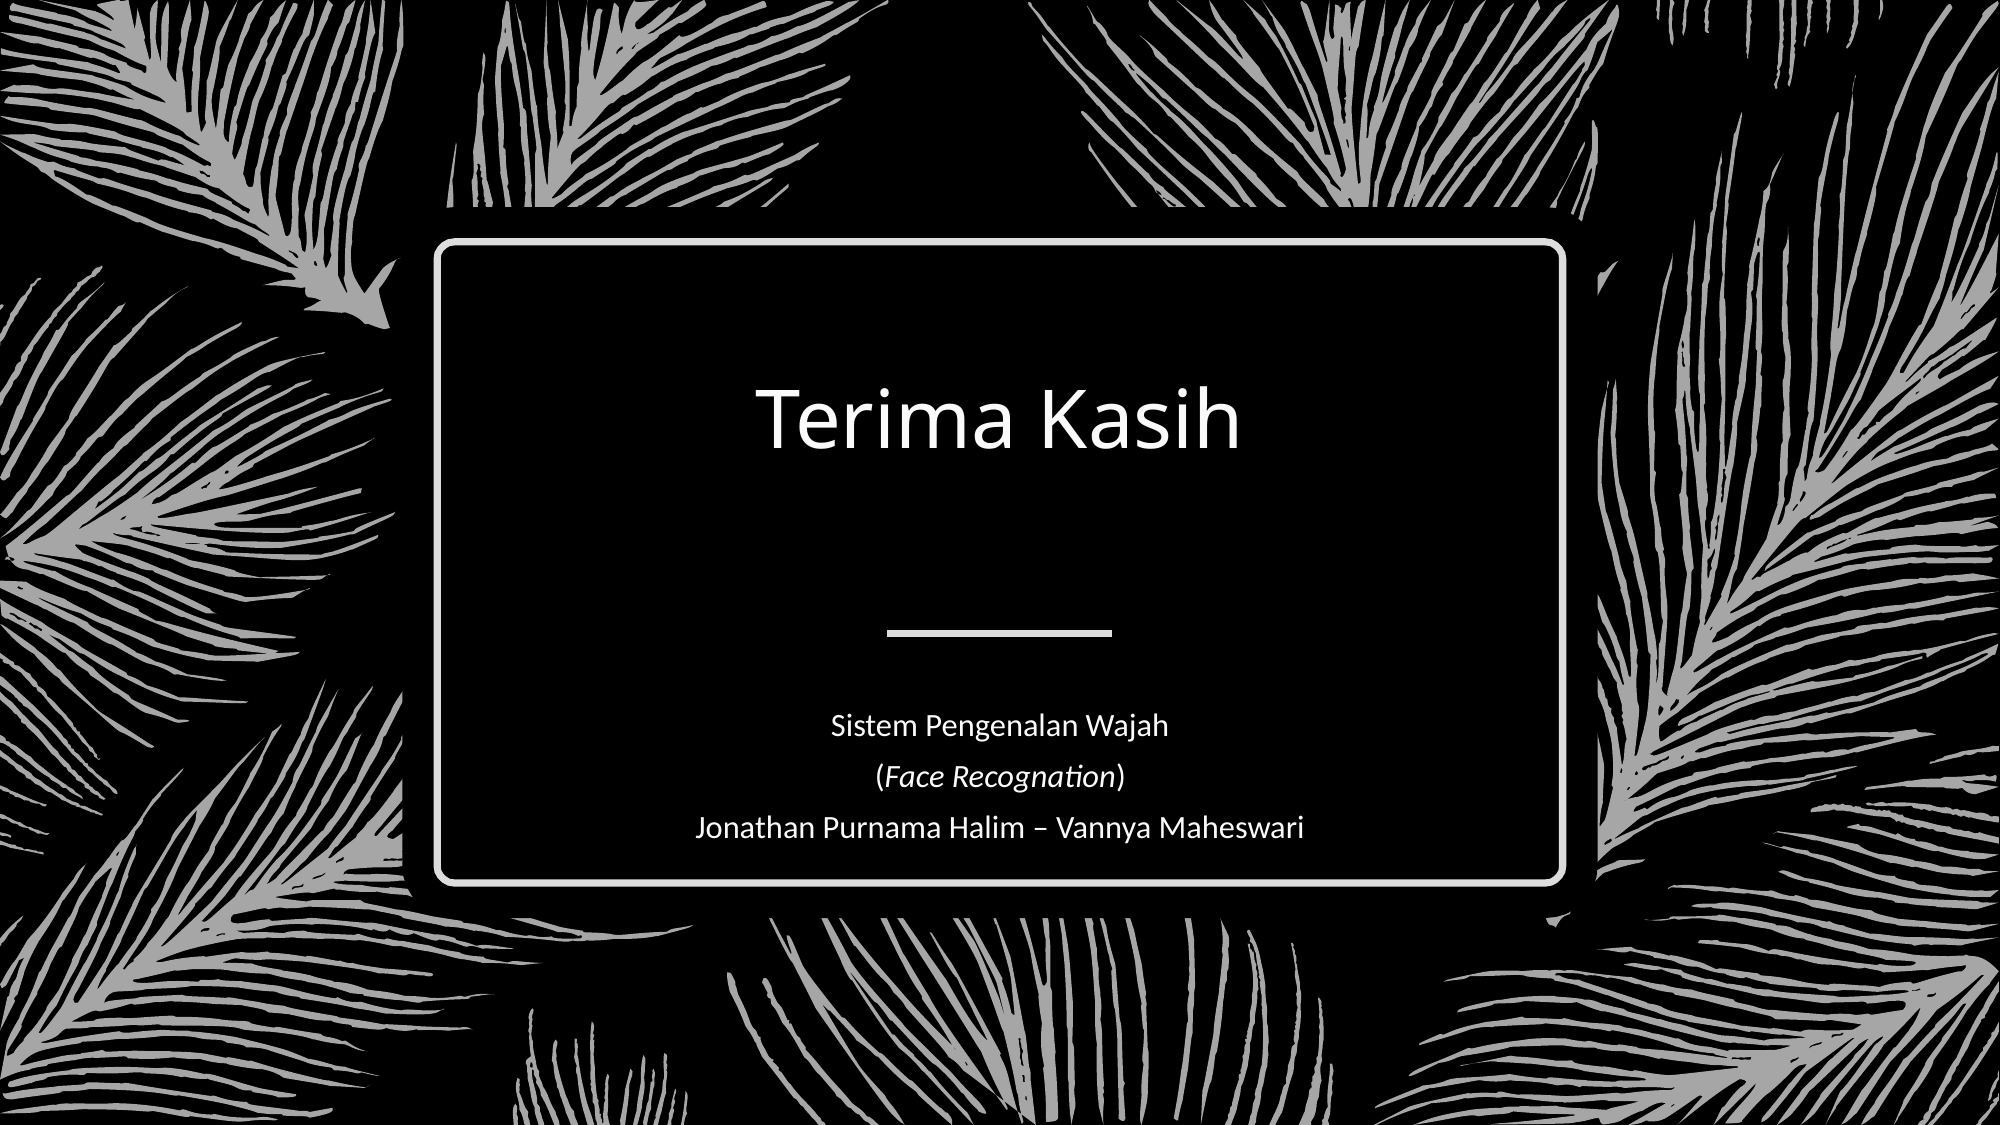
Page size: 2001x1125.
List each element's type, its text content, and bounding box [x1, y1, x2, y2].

list Sistem Pengenalan Wajah (Face Recognation) Jonathan Purnama Halim – Vannya Maheswari [625, 685, 1375, 856]
title Terima Kasih [519, 354, 1481, 526]
